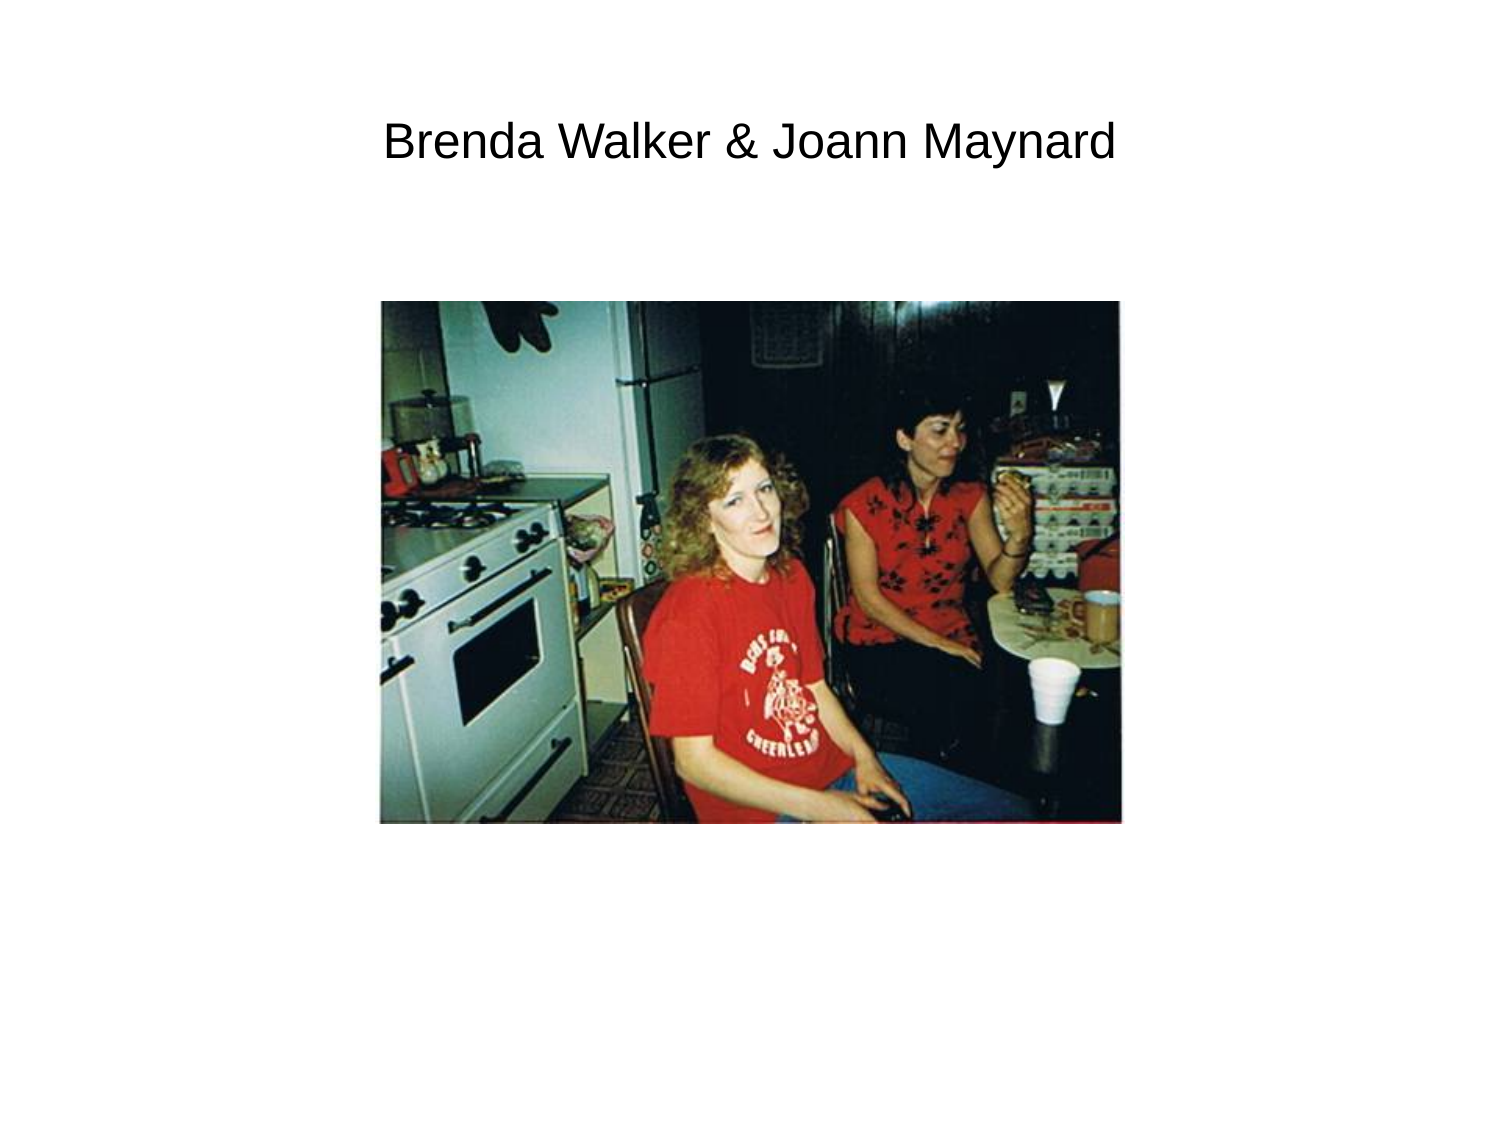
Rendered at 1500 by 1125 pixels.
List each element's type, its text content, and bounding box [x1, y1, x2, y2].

title Brenda Walker & Joann Maynard [75, 45, 1425, 233]
picture [374, 301, 1126, 824]
